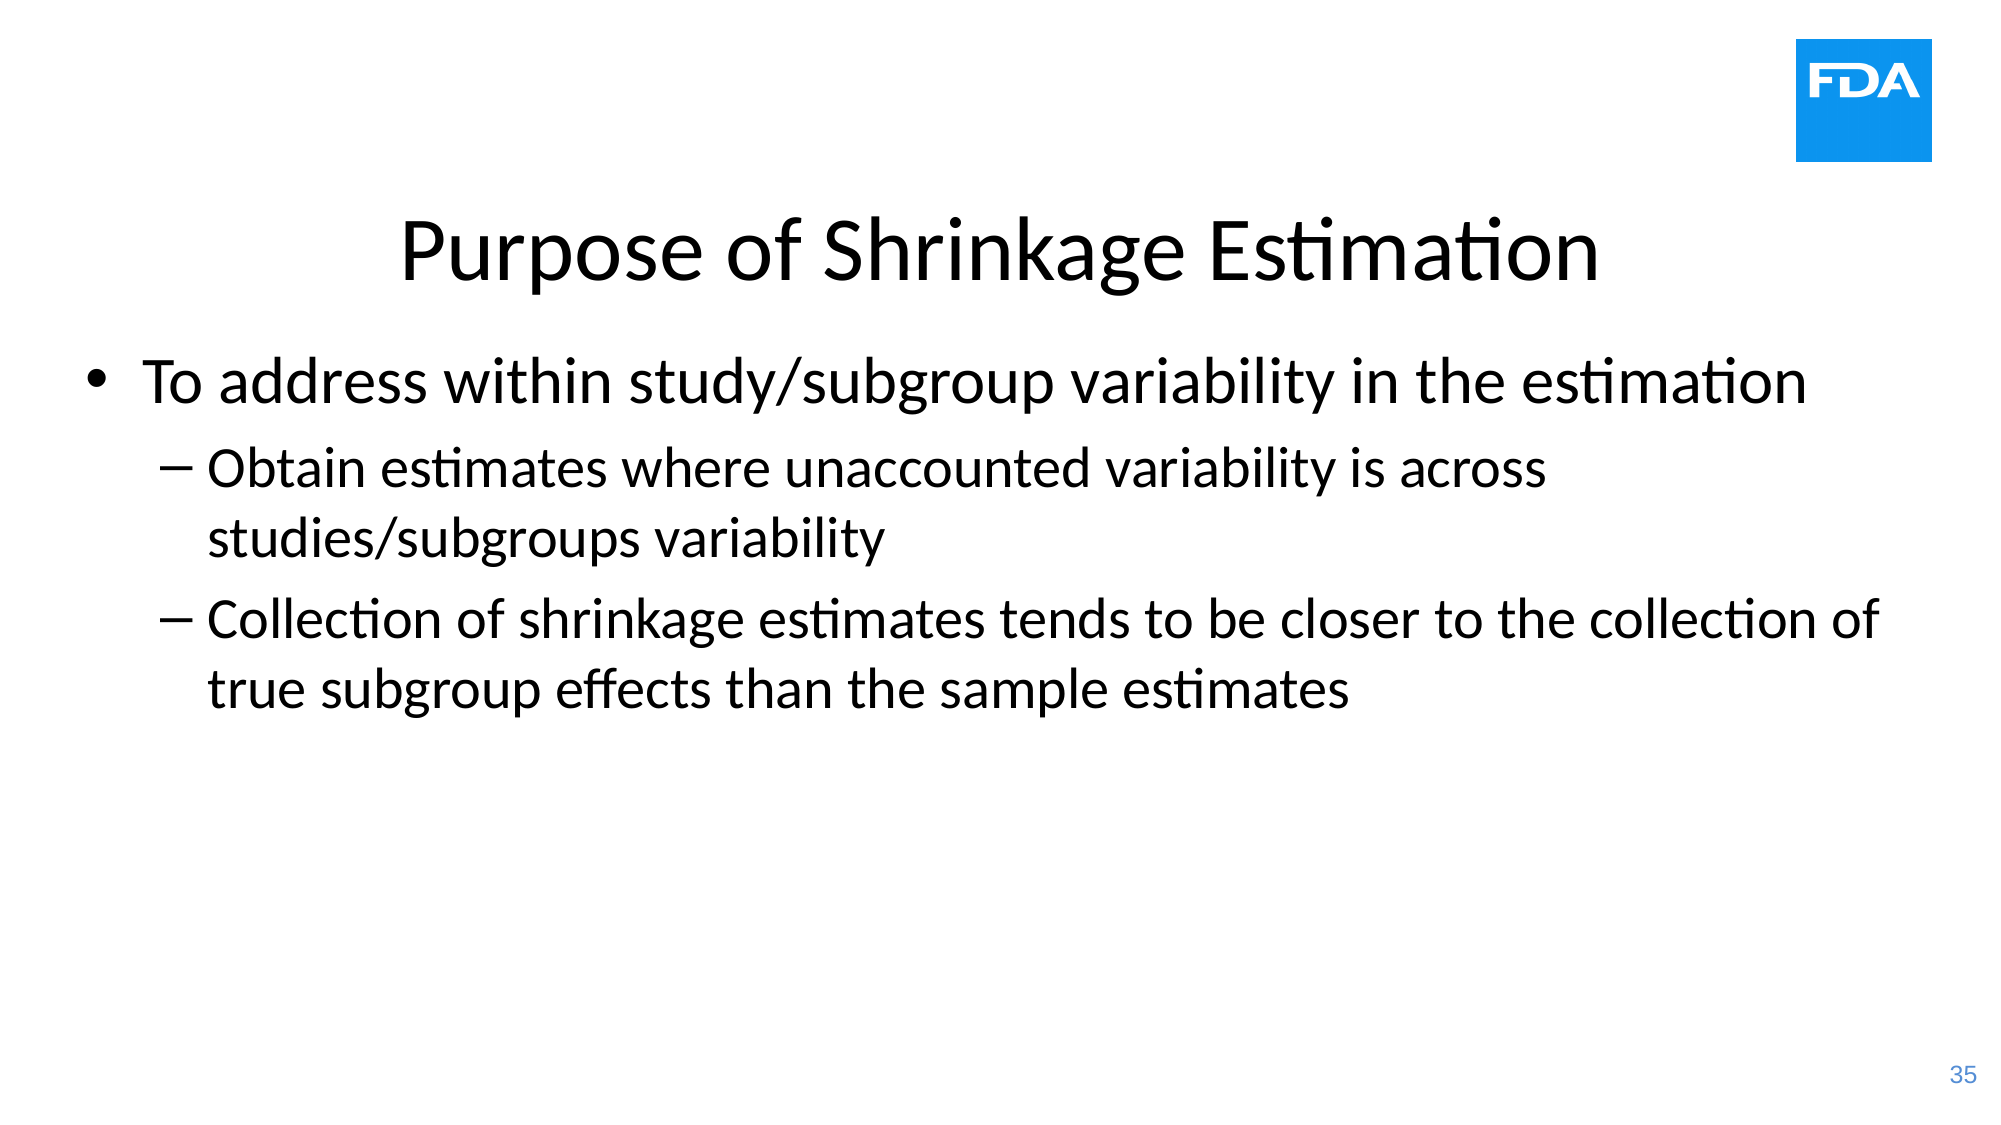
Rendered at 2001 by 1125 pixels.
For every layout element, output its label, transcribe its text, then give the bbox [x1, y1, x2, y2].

list To address within study/subgroup variability in the estimation Obtain estimates where unaccounted variability is across studies/subgroups variability Collection of shrinkage estimates tends to be closer to the collection of true subgroup effects than the sample estimates [70, 329, 1932, 1033]
title Purpose of Shrinkage Estimation [70, 167, 1932, 320]
picture [1796, 39, 1932, 162]
